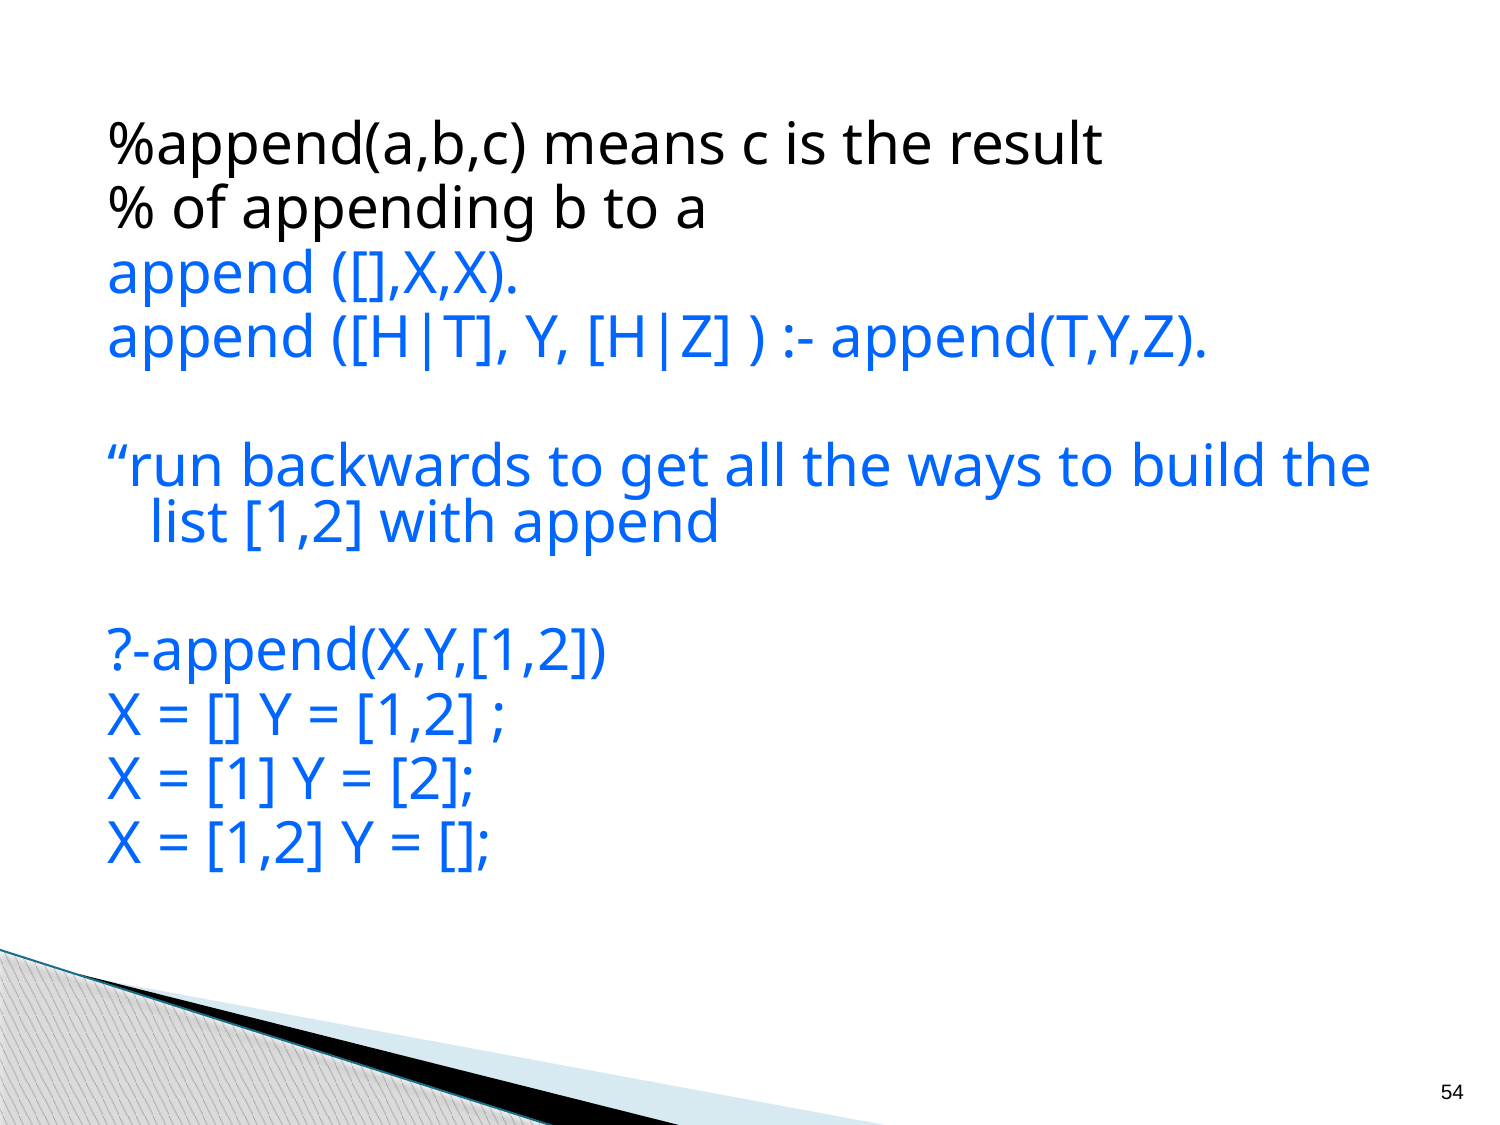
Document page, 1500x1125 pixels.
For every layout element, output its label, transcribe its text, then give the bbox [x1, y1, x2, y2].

slide_number 54 [1418, 1051, 1479, 1112]
list %append(a,b,c) means c is the result % of appending b to a append ([],X,X). append ([H|T], Y, [H|Z] ) :- append(T,Y,Z). “run backwards to get all the ways to build the list [1,2] with append ?-append(X,Y,[1,2]) X = [] Y = [1,2] ; X = [1] Y = [2]; X = [1,2] Y = []; [75, 112, 1425, 1005]
